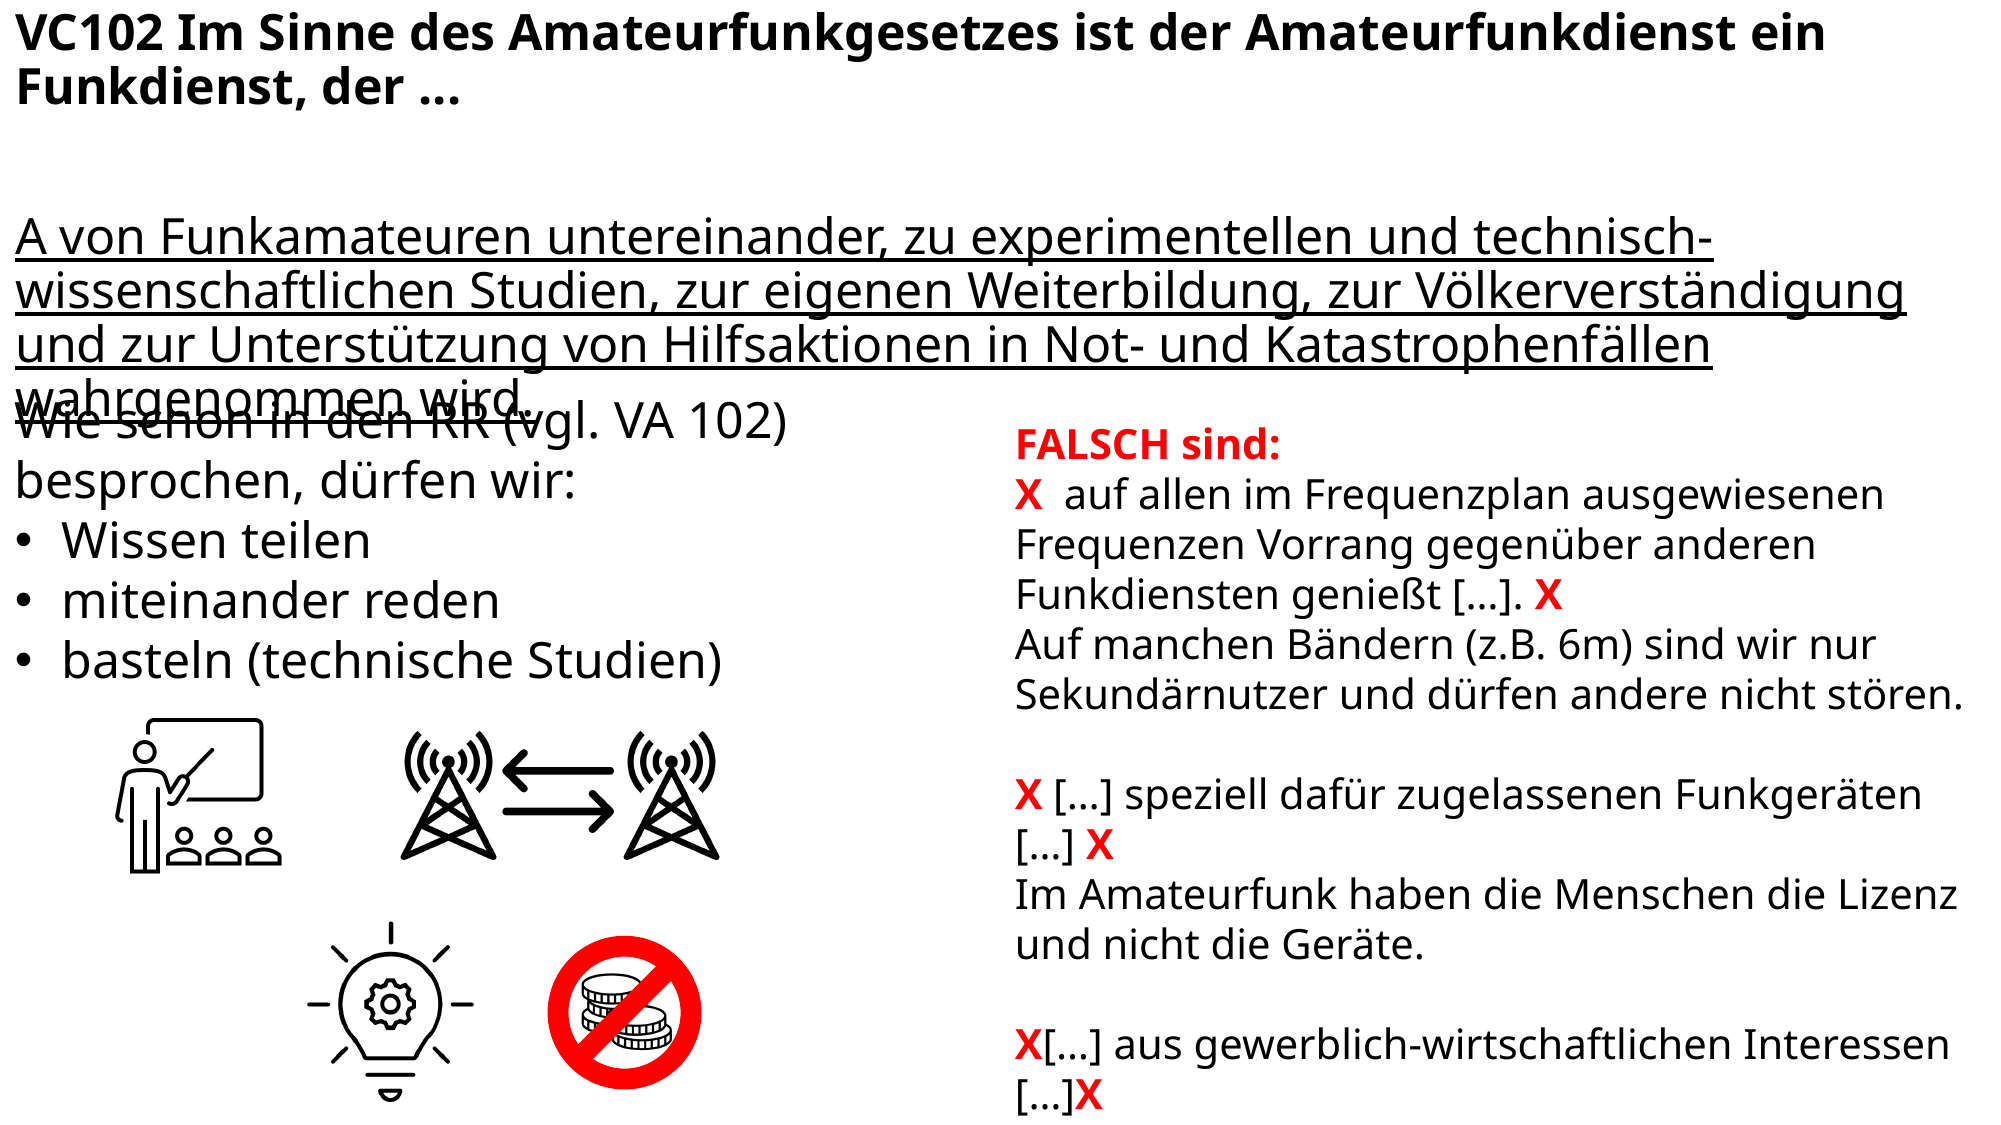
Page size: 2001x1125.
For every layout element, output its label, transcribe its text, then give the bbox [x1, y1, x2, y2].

picture [101, 700, 293, 892]
text_box FALSCH sind: X auf allen im Frequenzplan ausgewiesenen Frequenzen Vorrang gegenüber anderen Funkdiensten genießt […]. X Auf manchen Bändern (z.B. 6m) sind wir nur Sekundärnutzer und dürfen andere nicht stören. X […] speziell dafür zugelassenen Funkgeräten […] X Im Amateurfunk haben die Menschen die Lizenz und nicht die Geräte. X[…] aus gewerblich-wirtschaftlichen Interessen […]X Geld verdienen ist im Amateurfunk nicht erlaubt. [999, 410, 2000, 1125]
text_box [557, 945, 692, 1080]
picture [371, 720, 747, 872]
picture [292, 912, 492, 1113]
list VC102 Im Sinne des Amateurfunkgesetzes ist der Amateurfunkdienst ein Funkdienst, der ... A von Funkamateuren untereinander, zu experimentellen und technisch-wissenschaftlichen Studien, zur eigenen Weiterbildung, zur Völkerverständigung und zur Unterstützung von Hilfsaktionen in Not- und Katastrophenfällen wahrgenommen wird. [0, 0, 2000, 410]
text_box Wie schon in den RR (vgl. VA 102) besprochen, dürfen wir: Wissen teilen miteinander reden basteln (technische Studien) [0, 381, 1017, 697]
